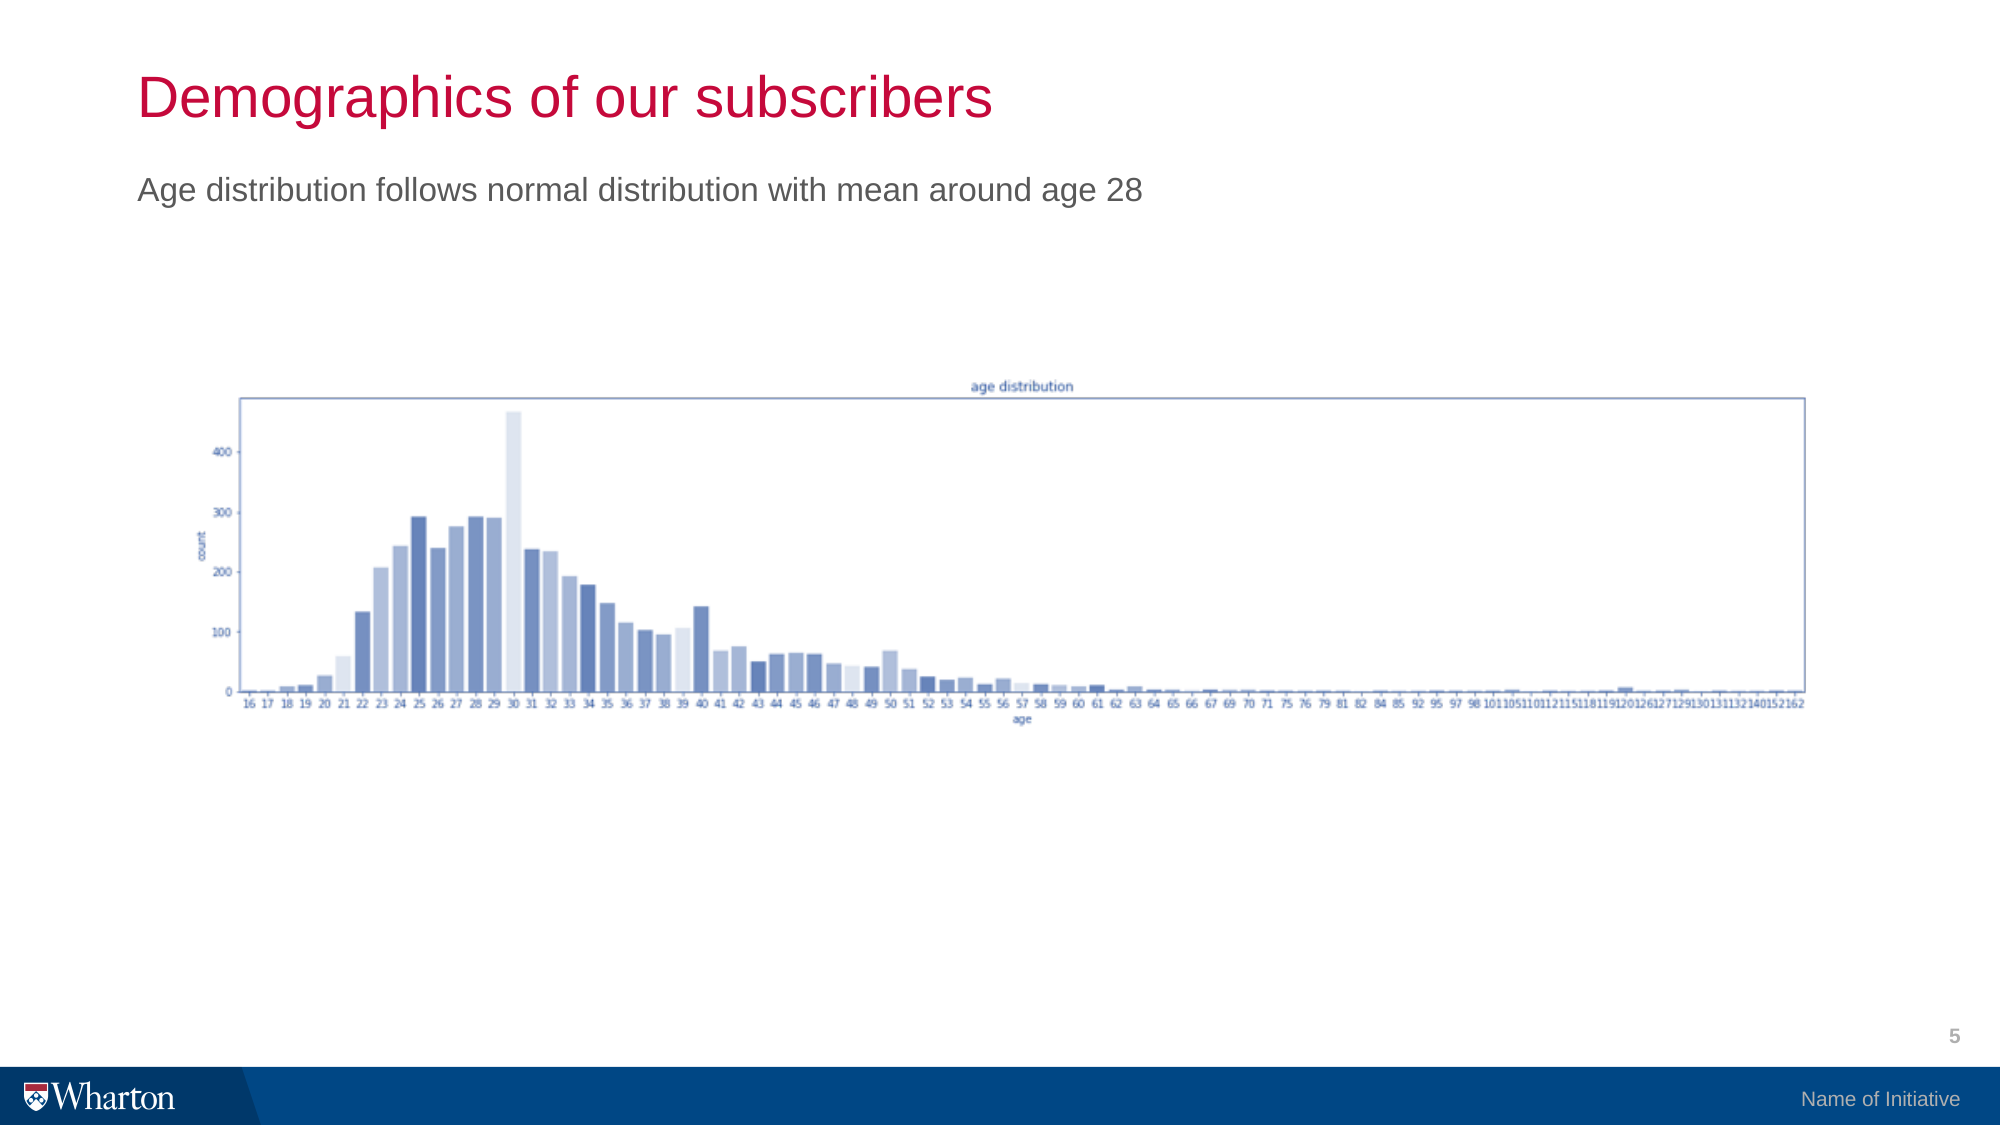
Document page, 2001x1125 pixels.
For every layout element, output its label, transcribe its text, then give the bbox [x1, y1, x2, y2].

text_box Age distribution follows normal distribution with mean around age 28 [137, 161, 1869, 292]
slide_number ‹#› [1525, 1004, 1976, 1065]
picture [24, 1081, 175, 1111]
picture [189, 373, 1811, 730]
title Demographics of our subscribers [137, 59, 1863, 139]
footer Name of Initiative [1300, 1068, 1976, 1125]
